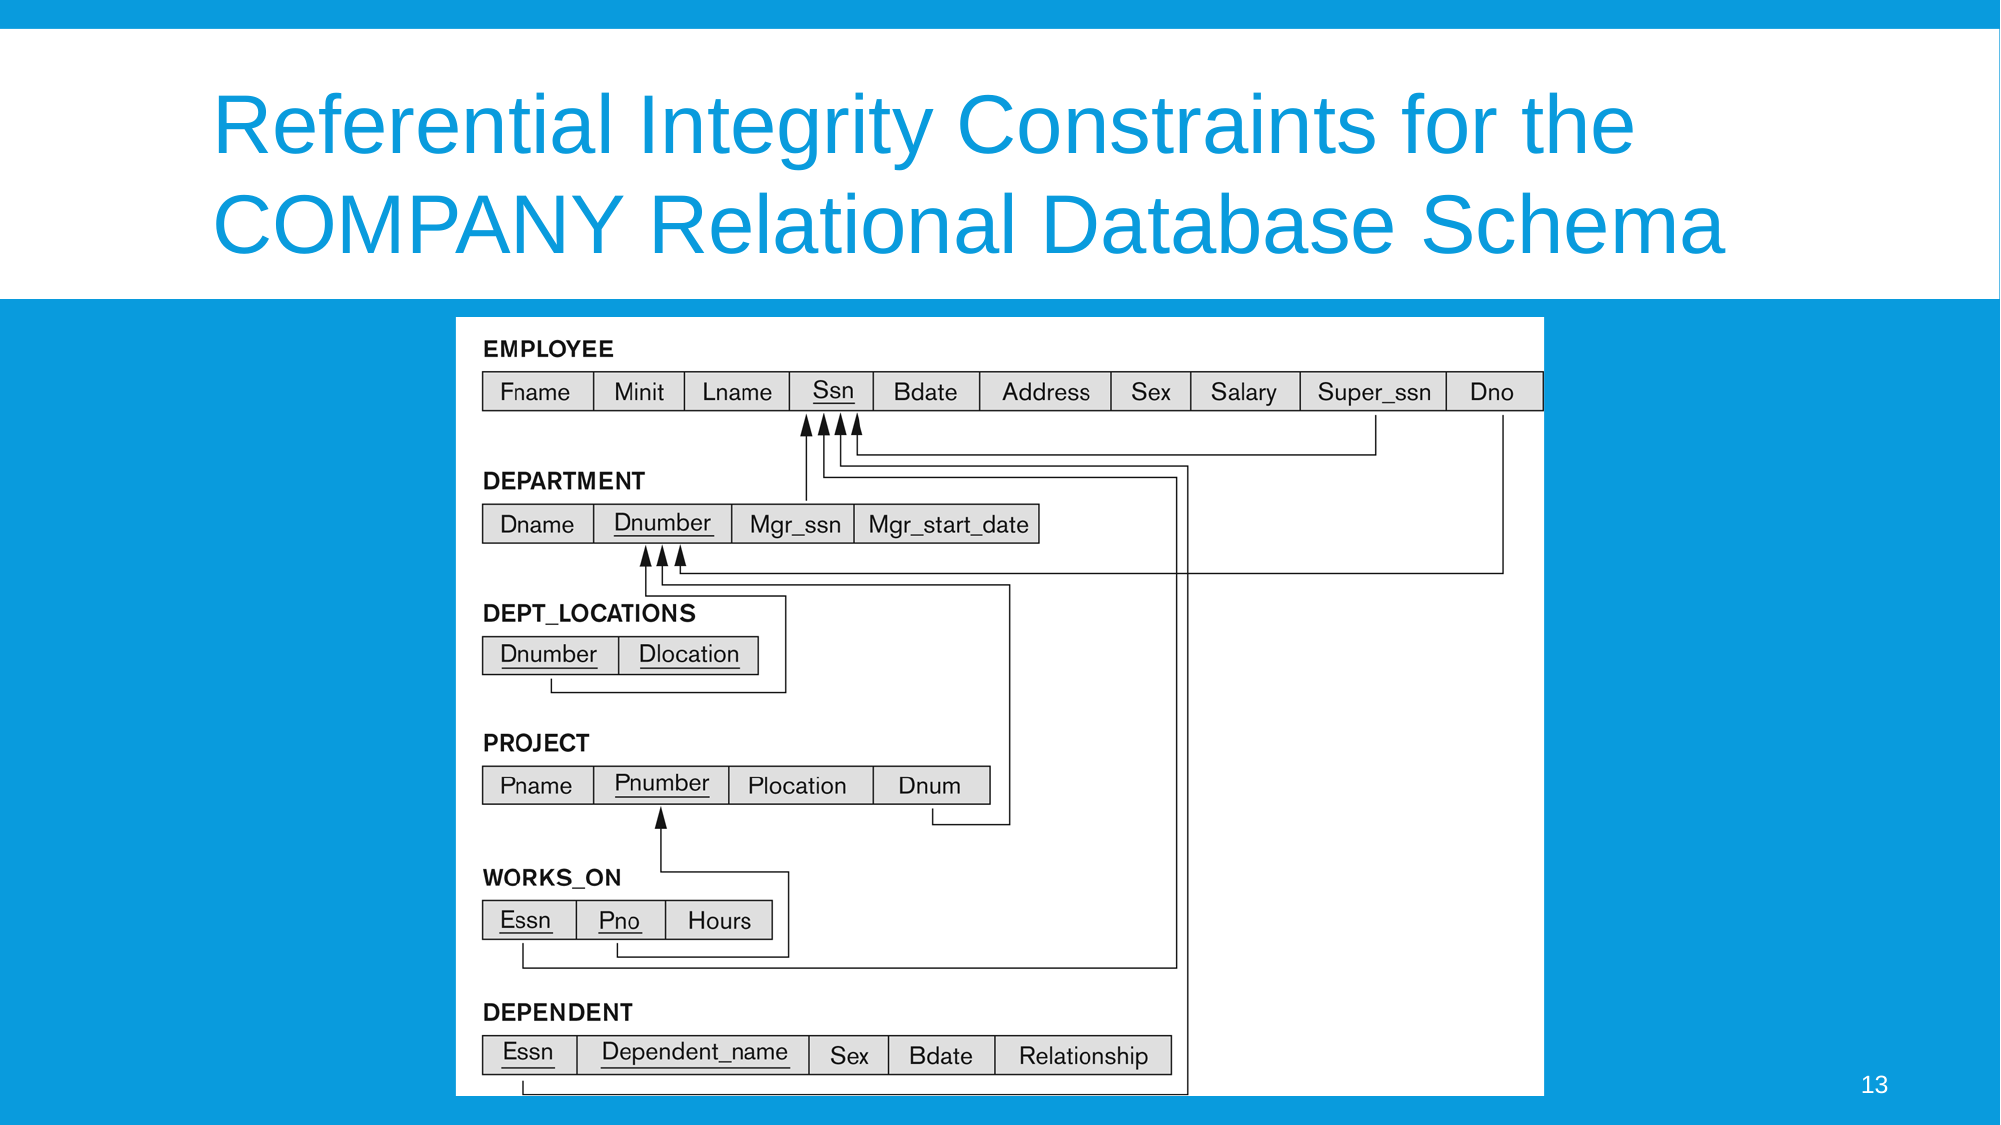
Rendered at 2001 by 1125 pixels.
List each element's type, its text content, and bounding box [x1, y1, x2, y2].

picture [456, 318, 1544, 1095]
slide_number 13 [1748, 1053, 1904, 1114]
title Referential Integrity Constraints for the COMPANY Relational Database Schema [197, 46, 1803, 295]
